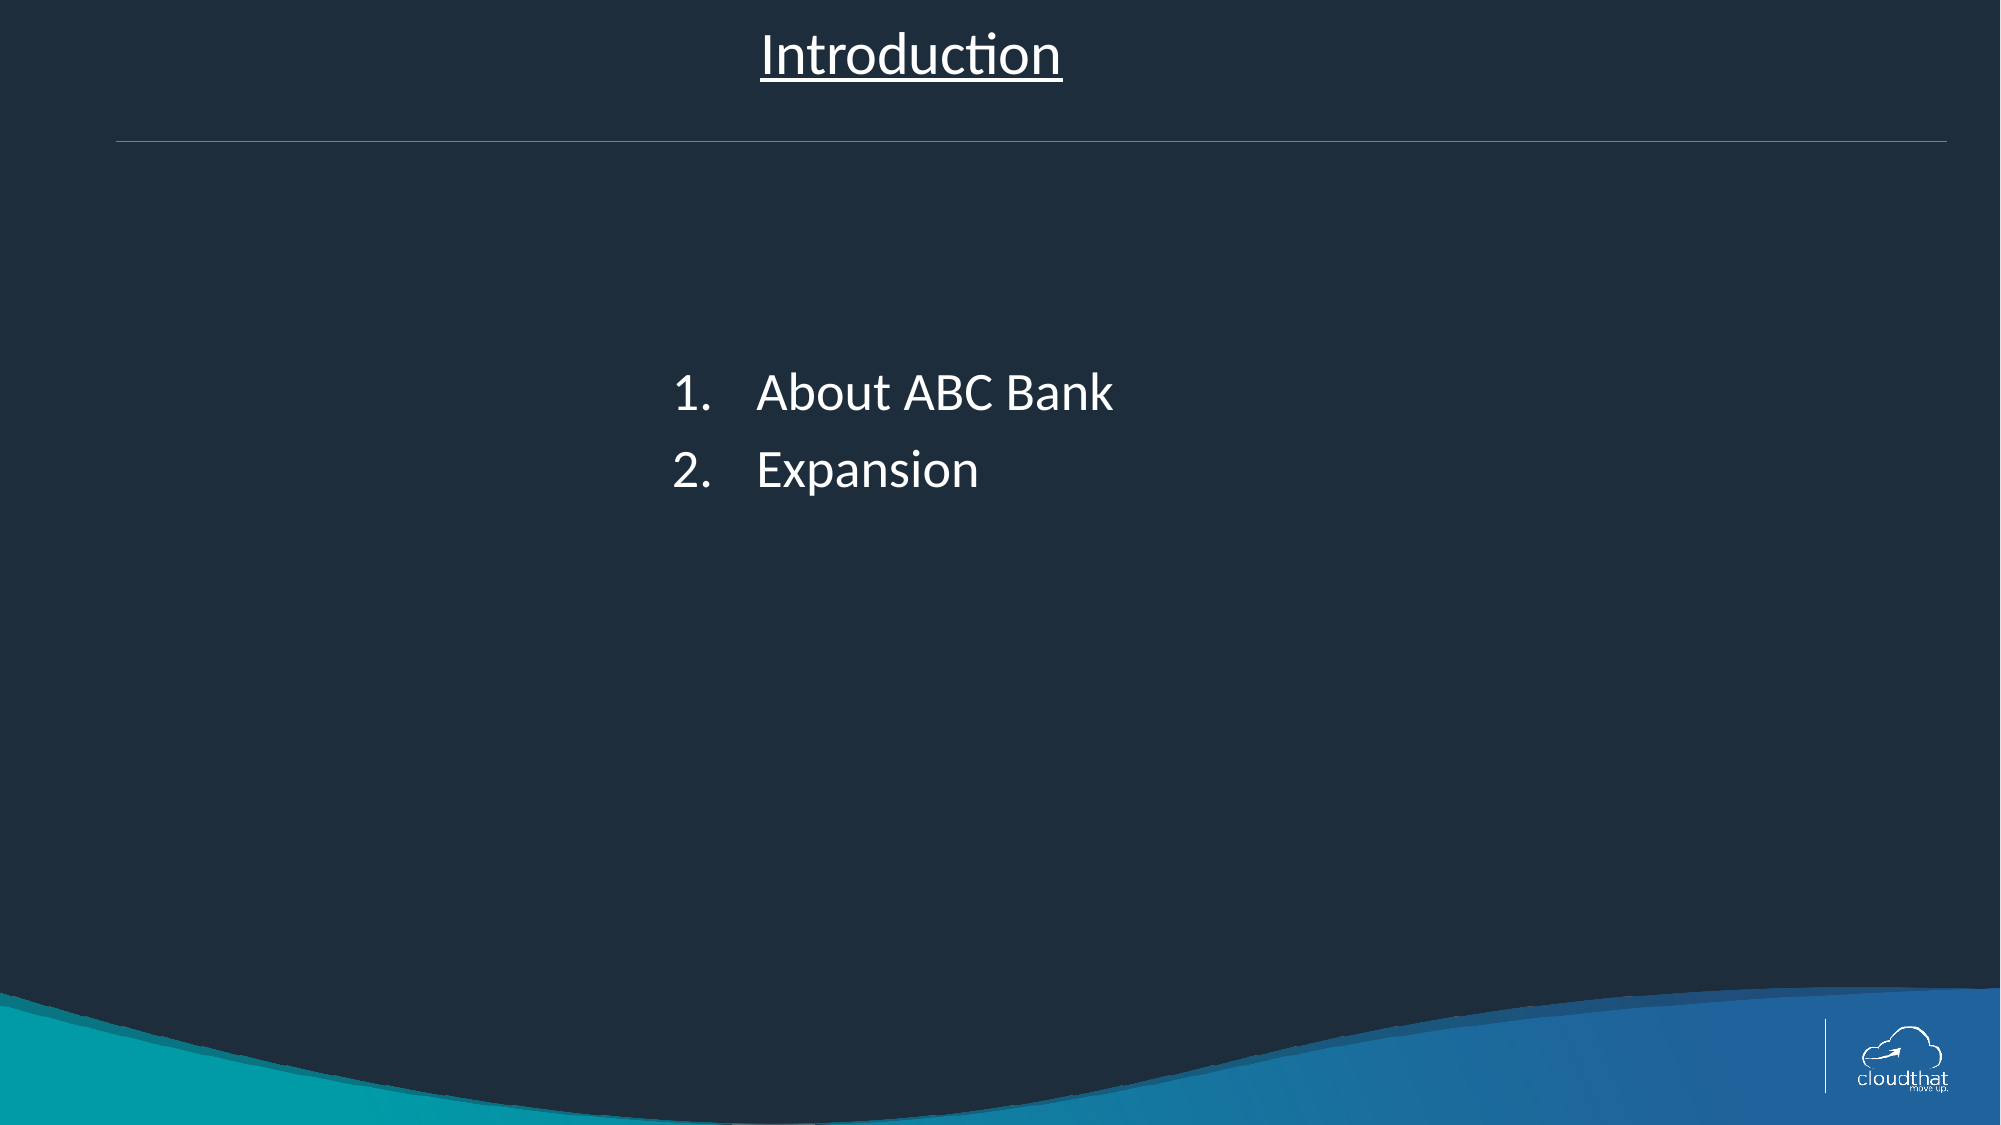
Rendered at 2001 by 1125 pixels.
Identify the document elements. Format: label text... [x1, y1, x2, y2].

title Introduction [760, 28, 1132, 143]
text_box About ABC Bank Expansion [656, 348, 1961, 507]
picture [0, 987, 2000, 1125]
